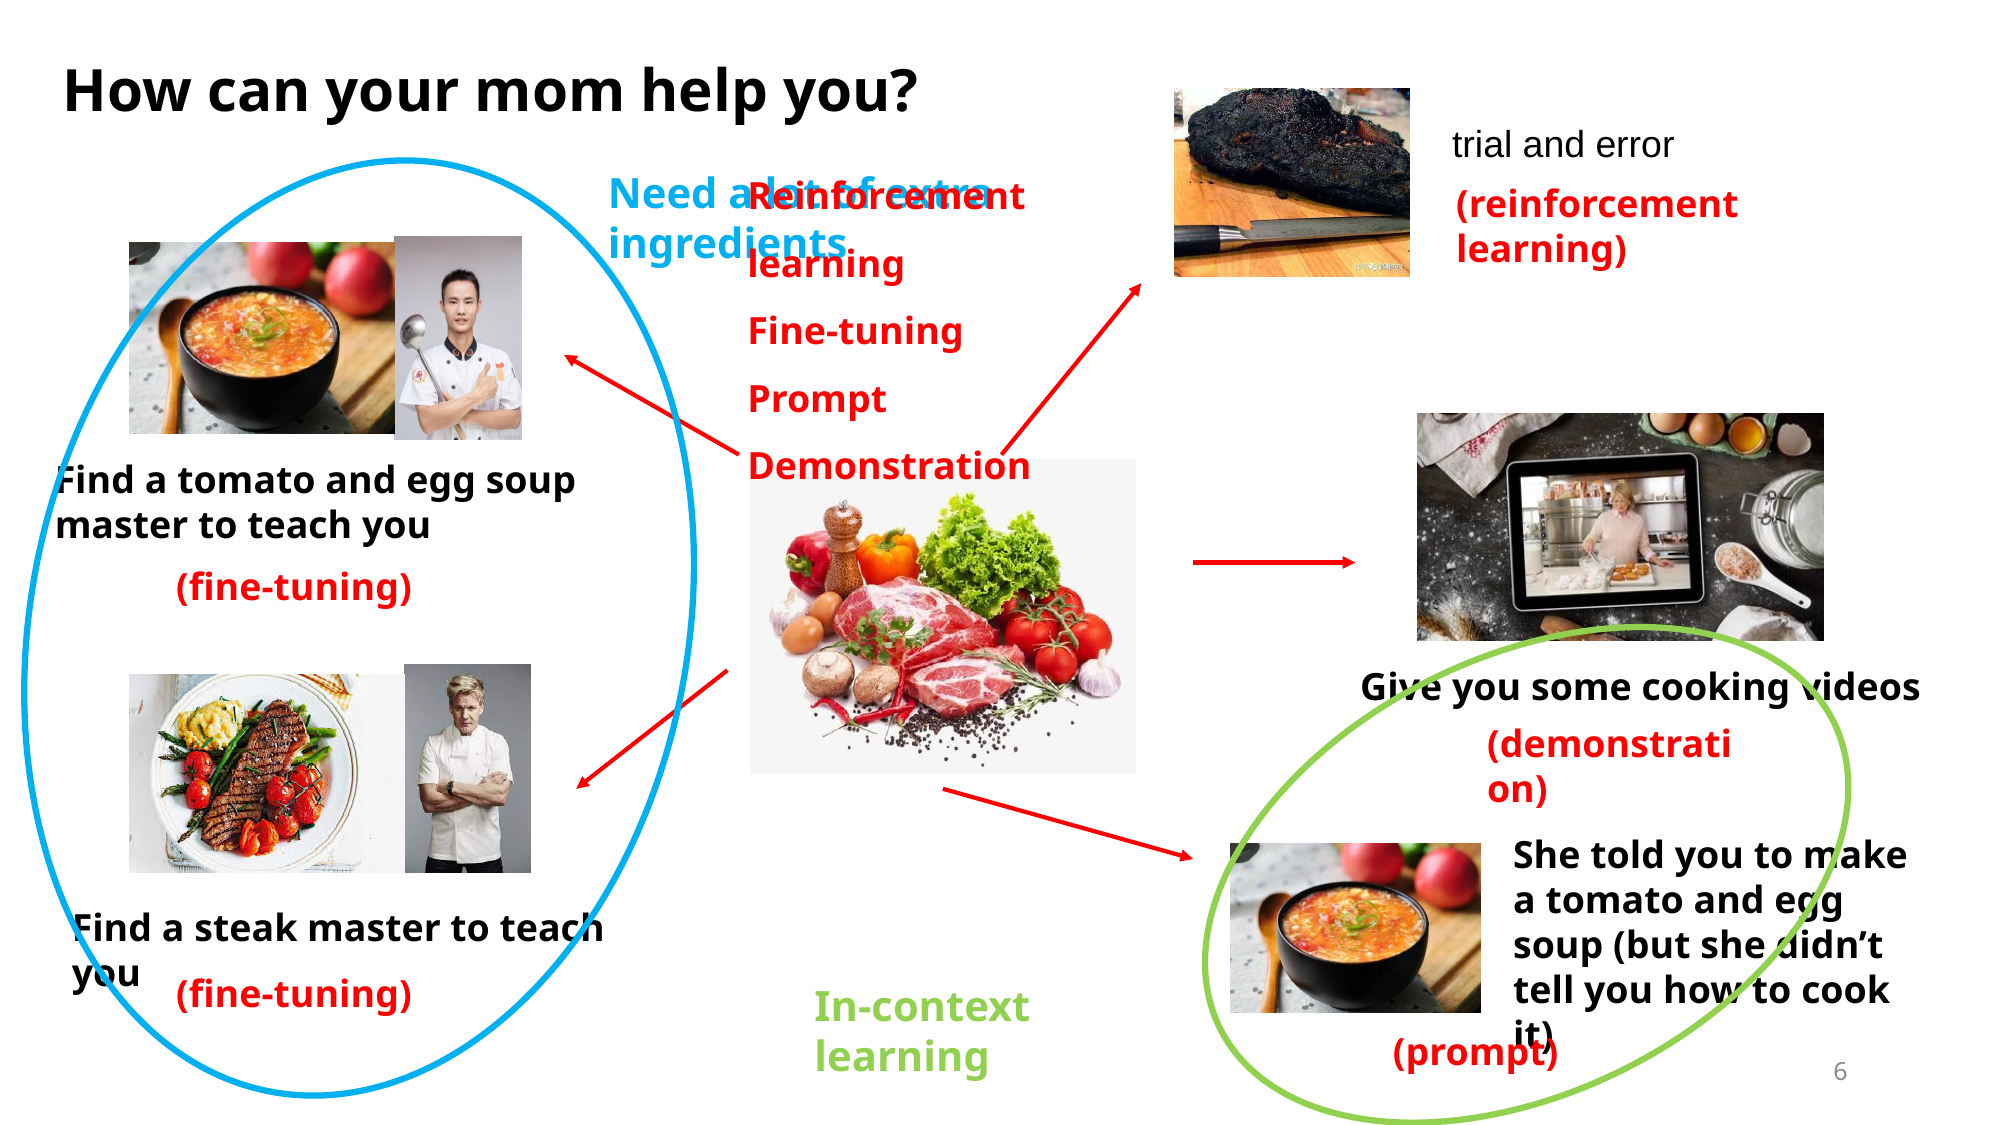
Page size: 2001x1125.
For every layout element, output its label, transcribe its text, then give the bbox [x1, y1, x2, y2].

picture [1230, 842, 1481, 1013]
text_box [1001, 283, 1142, 455]
text_box (reinforcement learning) [1441, 172, 1909, 278]
text_box (prompt) [1604, 1042, 1676, 1081]
text_box Reinforcement learning Fine-tuning Prompt Demonstration [732, 142, 1208, 495]
text_box She told you to make a tomato and egg soup (but she didn’t tell you how to cook it) [1676, 823, 1943, 1064]
text_box Give you some cooking videos [1771, 655, 2000, 715]
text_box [129, 664, 531, 873]
text_box [23, 159, 695, 1097]
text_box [564, 354, 739, 455]
text_box Find a steak master to teach you [57, 896, 121, 1002]
picture [1417, 413, 1824, 641]
text_box Need a lot of extra ingredients [593, 159, 732, 275]
text_box How can your mom help you? [47, 45, 1048, 131]
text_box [942, 788, 1194, 859]
picture [1174, 88, 1410, 277]
slide_number 6 [1547, 1064, 1863, 1103]
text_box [129, 236, 522, 440]
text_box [576, 670, 728, 789]
text_box In-context learning [799, 972, 1213, 1087]
picture [750, 459, 1136, 774]
text_box trial and error [1437, 112, 1966, 172]
text_box [1204, 641, 1850, 1124]
text_box Give you some cooking videos [1345, 655, 1482, 715]
text_box Find a tomato and egg soup master to teach you [40, 448, 69, 539]
text_box Find a steak master to teach you [525, 896, 690, 1002]
